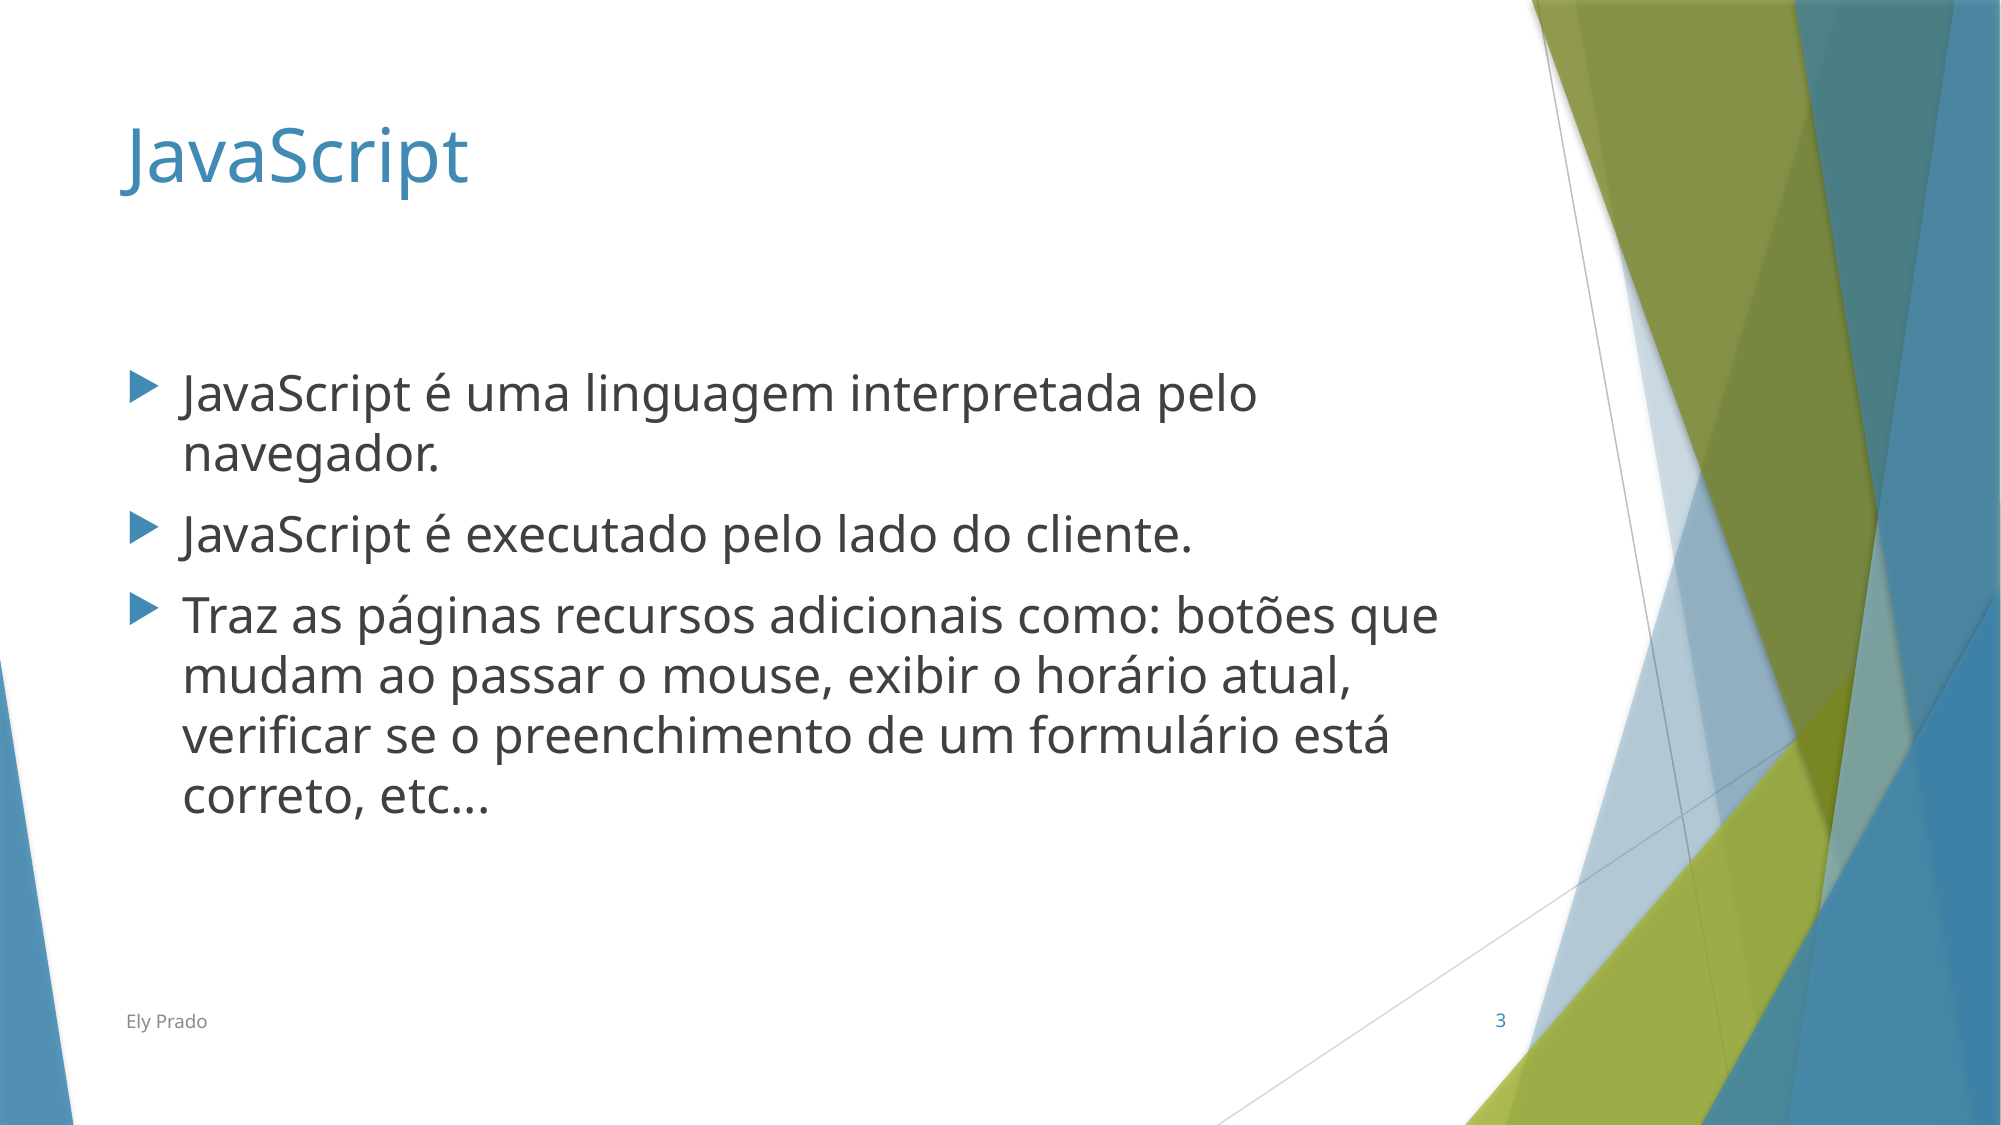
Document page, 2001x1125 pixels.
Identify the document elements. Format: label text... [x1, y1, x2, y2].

footer Ely Prado [111, 991, 1145, 1051]
slide_number 3 [1409, 991, 1522, 1051]
title JavaScript [111, 99, 1522, 317]
list JavaScript é uma linguagem interpretada pelo navegador. JavaScript é executado pelo lado do cliente. Traz as páginas recursos adicionais como: botões que mudam ao passar o mouse, exibir o horário atual, verificar se o preenchimento de um formulário está correto, etc... [111, 354, 1522, 992]
